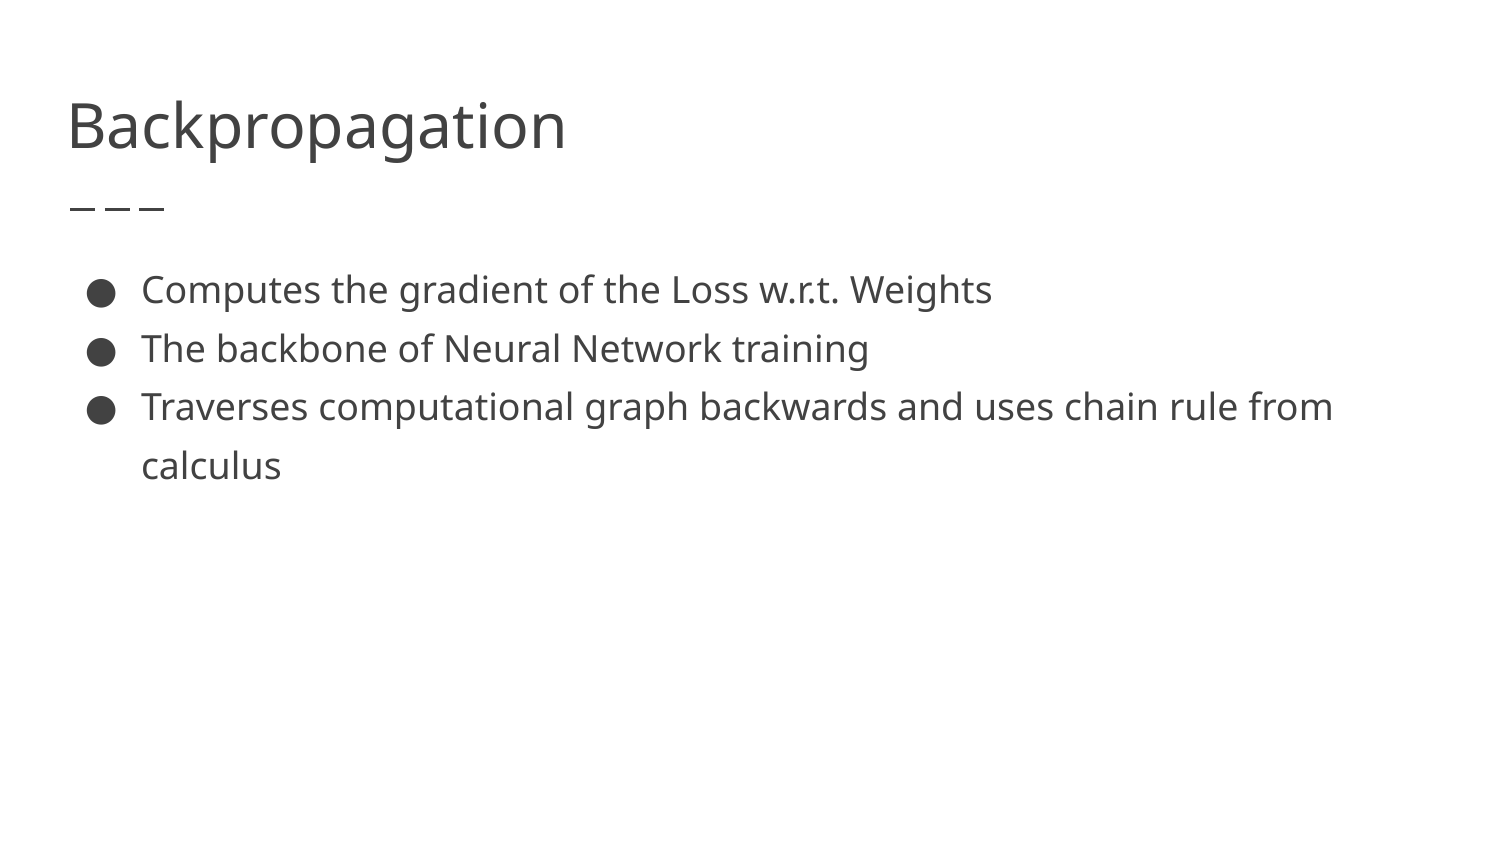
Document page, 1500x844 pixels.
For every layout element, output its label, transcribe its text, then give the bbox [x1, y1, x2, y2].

title Backpropagation [51, 61, 1449, 182]
list Computes the gradient of the Loss w.r.t. Weights The backbone of Neural Network training Traverses computational graph backwards and uses chain rule from calculus [51, 240, 1449, 750]
